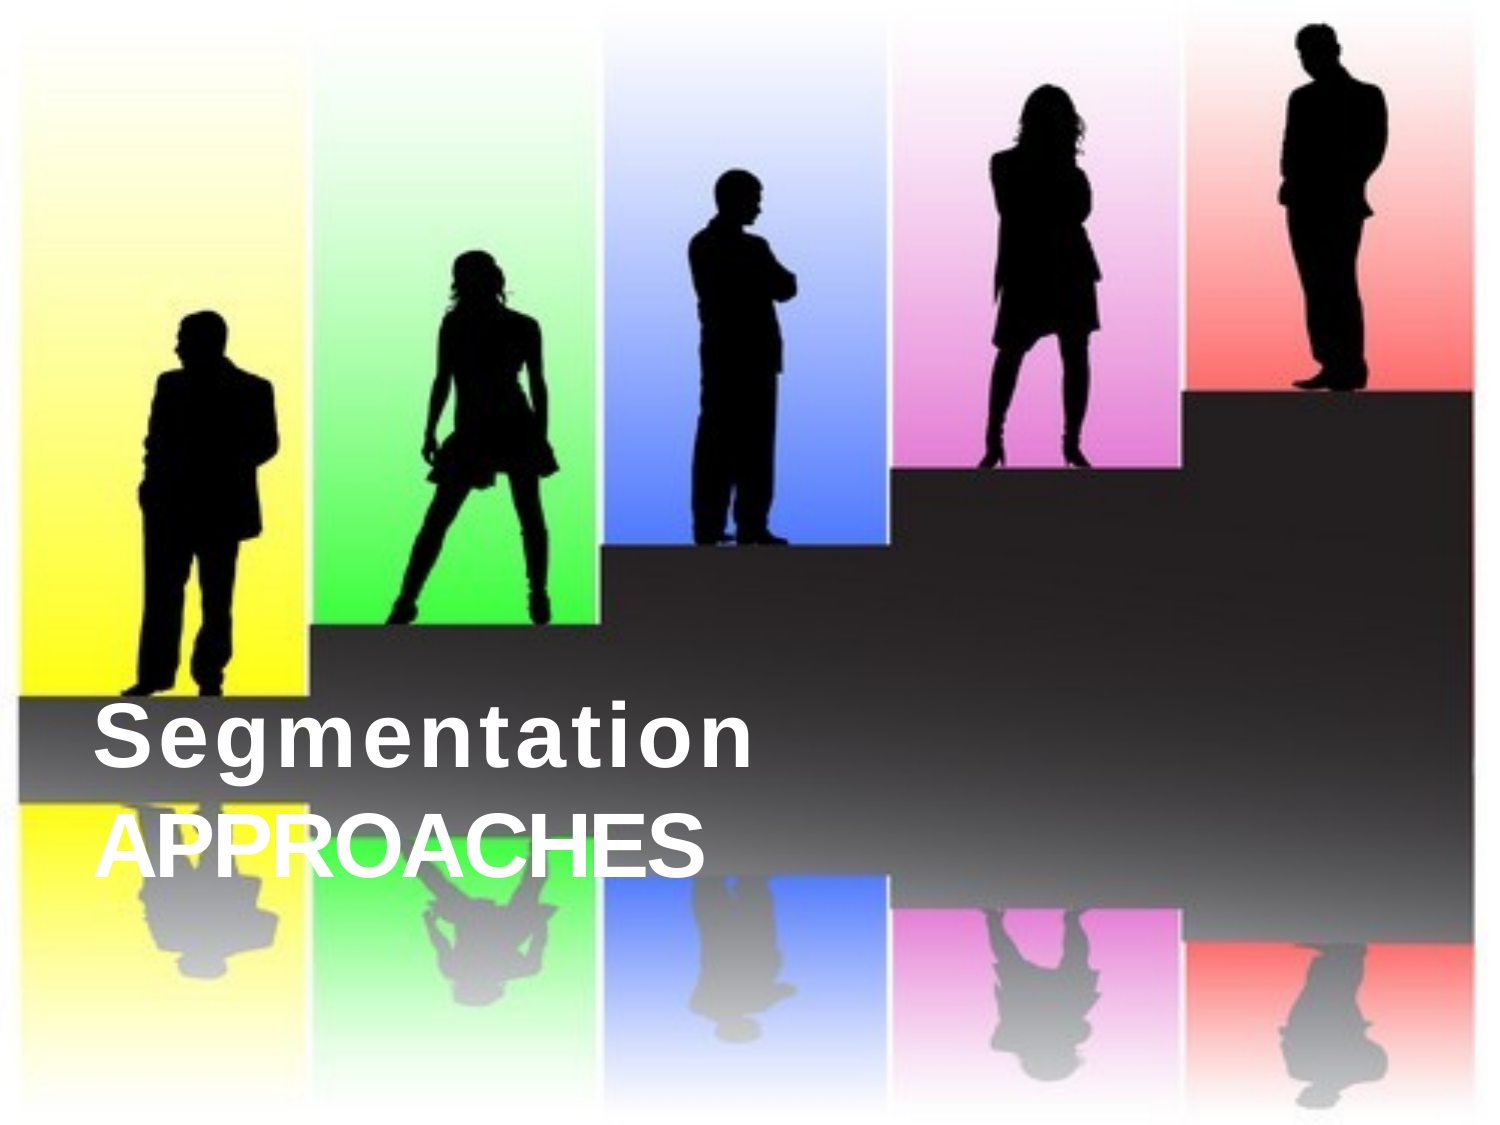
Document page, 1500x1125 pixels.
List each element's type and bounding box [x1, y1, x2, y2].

text_box [0, 0, 1500, 1125]
